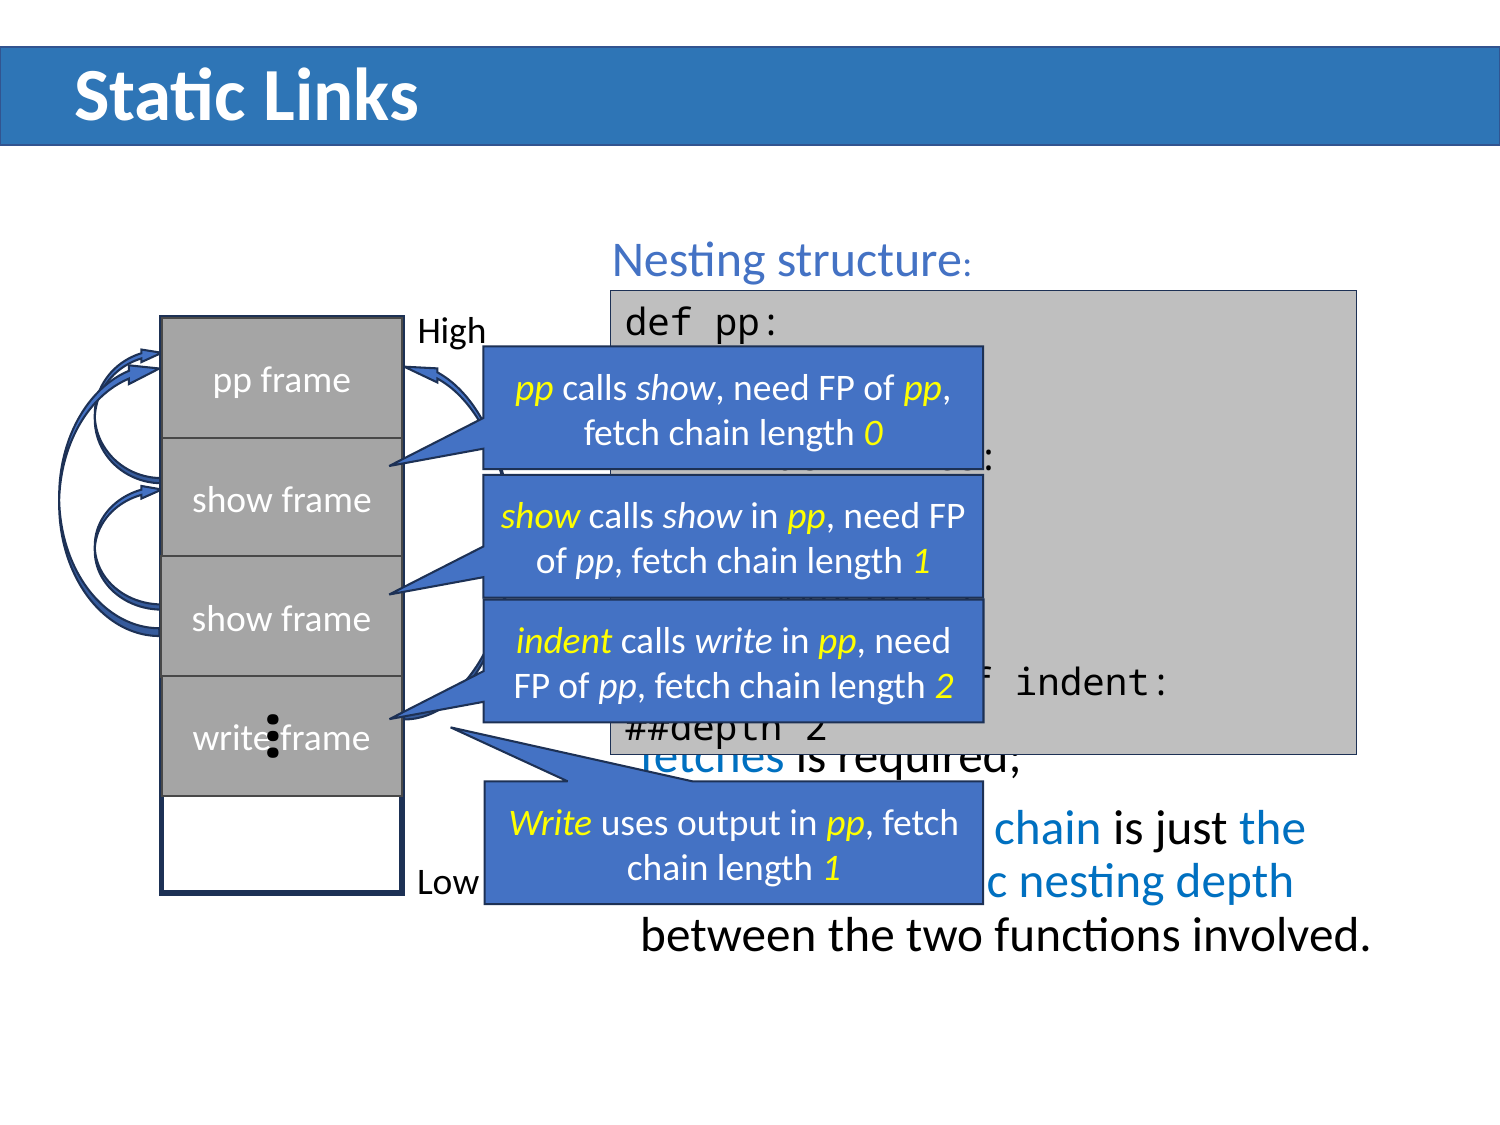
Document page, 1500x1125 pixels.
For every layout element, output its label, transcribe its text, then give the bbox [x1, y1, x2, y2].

text_box [99, 348, 161, 388]
text_box write frame [161, 677, 403, 797]
text_box [93, 484, 161, 611]
text_box [403, 712, 438, 721]
text_box show frame [161, 437, 403, 555]
text_box Write uses output in pp, fetch chain length 1 [450, 726, 985, 906]
text_box Low [402, 849, 495, 910]
text_box [403, 365, 482, 420]
text_box High [402, 298, 502, 359]
text_box show calls show in pp, need FP of pp, fetch chain length 1 [388, 473, 985, 598]
text_box pp frame [161, 317, 403, 437]
text_box show frame [160, 555, 403, 677]
text_box … [244, 696, 359, 796]
title Static Links [59, 47, 1446, 146]
list On each procedure call or variable access, a chain of zero or more fetches is required; The length of the chain is just the difference in static nesting depth between the two functions involved. [588, 615, 1392, 980]
text_box [161, 797, 403, 894]
text_box indent calls write in pp, need FP of pp, fetch chain length 2 [388, 598, 985, 724]
text_box Nesting structure: [597, 218, 1014, 294]
text_box pp calls show, need FP of pp, fetch chain length 0 [388, 345, 985, 471]
text_box [58, 364, 161, 638]
text_box [93, 402, 161, 485]
text_box def pp: ##depth 0 … def write: ##depth 1 def show: ##depth 1 … def indent: ##depth 2 [610, 290, 1357, 755]
text_box [466, 655, 482, 678]
